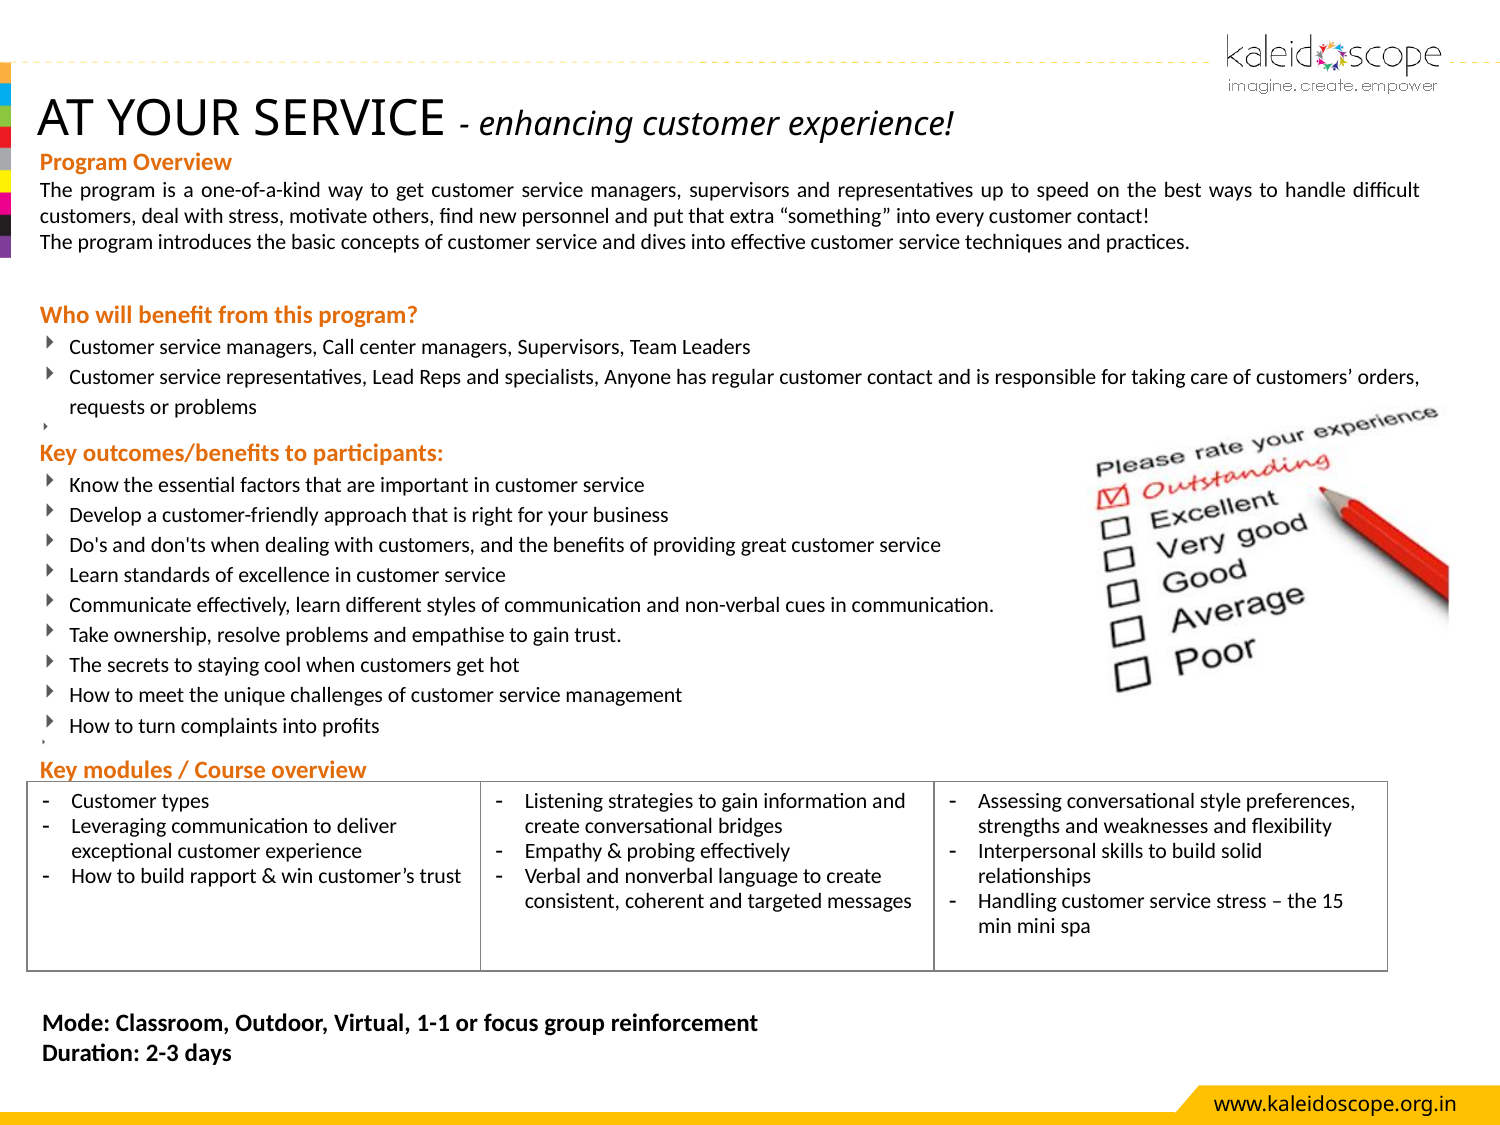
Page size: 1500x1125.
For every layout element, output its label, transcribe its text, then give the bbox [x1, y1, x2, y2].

picture [1087, 366, 1451, 710]
table_header Listening strategies to gain information and create conversational bridges Empathy & probing effectively Verbal and nonverbal language to create consistent, coherent and targeted messages [481, 782, 933, 970]
table_header Assessing conversational style preferences, strengths and weaknesses and flexibility Interpersonal skills to build solid relationships Handling customer service stress – the 15 min mini spa [935, 782, 1387, 970]
text_box Mode: Classroom, Outdoor, Virtual, 1-1 or focus group reinforcement Duration: 2-3 days [27, 999, 890, 1104]
table_header Customer types Leveraging communication to deliver exceptional customer experience How to build rapport & win customer’s trust [28, 782, 480, 970]
picture [1212, 29, 1453, 103]
text_box Program Overview The program is a one-of-a-kind way to get customer service managers, supervisors and representatives up to speed on the best ways to handle difficult customers, deal with stress, motivate others, find new personnel and put that extra “something” into every customer contact! The program introduces the basic concepts of customer service and dives into effective customer service techniques and practices. Who will benefit from this program? Customer service managers, Call center managers, Supervisors, Team Leaders Customer service representatives, Lead Reps and specialists, Anyone has regular customer contact and is responsible for taking care of customers’ orders, requests or problems Key outcomes/benefits to participants: Know the essential factors that are important in customer service Develop a customer-friendly approach that is right for your business Do's and don'ts when dealing with customers, and the benefits of providing great customer service Learn standards of excellence in customer service Communicate effectively, learn different styles of communication and non-verbal cues in communication. Take ownership, resolve problems and empathise to gain trust. The secrets to staying cool when customers get hot How to meet the unique challenges of customer service management How to turn complaints into profits Key modules / Course overview [25, 124, 1438, 805]
picture [0, 106, 11, 257]
picture [0, 63, 11, 83]
text_box AT YOUR SERVICE - enhancing customer experience! [23, 78, 1436, 154]
